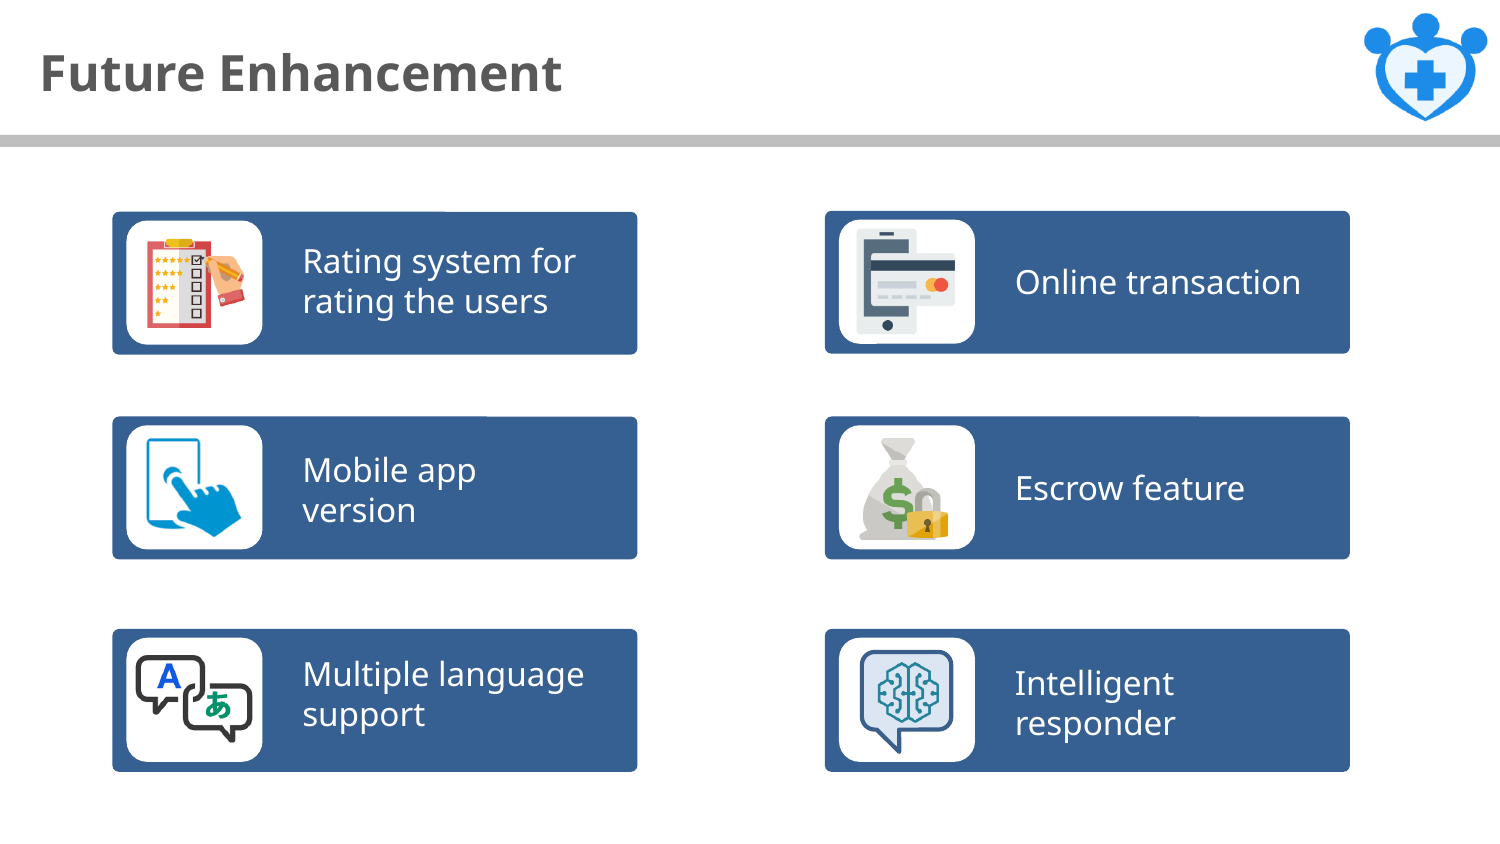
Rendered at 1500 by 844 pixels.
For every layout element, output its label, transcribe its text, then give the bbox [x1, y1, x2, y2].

picture [1362, 11, 1488, 123]
text_box Future Enhancement [24, 34, 700, 122]
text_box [112, 416, 638, 560]
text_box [824, 628, 1351, 773]
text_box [112, 628, 638, 773]
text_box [824, 416, 1351, 560]
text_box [824, 210, 1351, 354]
text_box [0, 133, 1500, 149]
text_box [112, 211, 638, 355]
